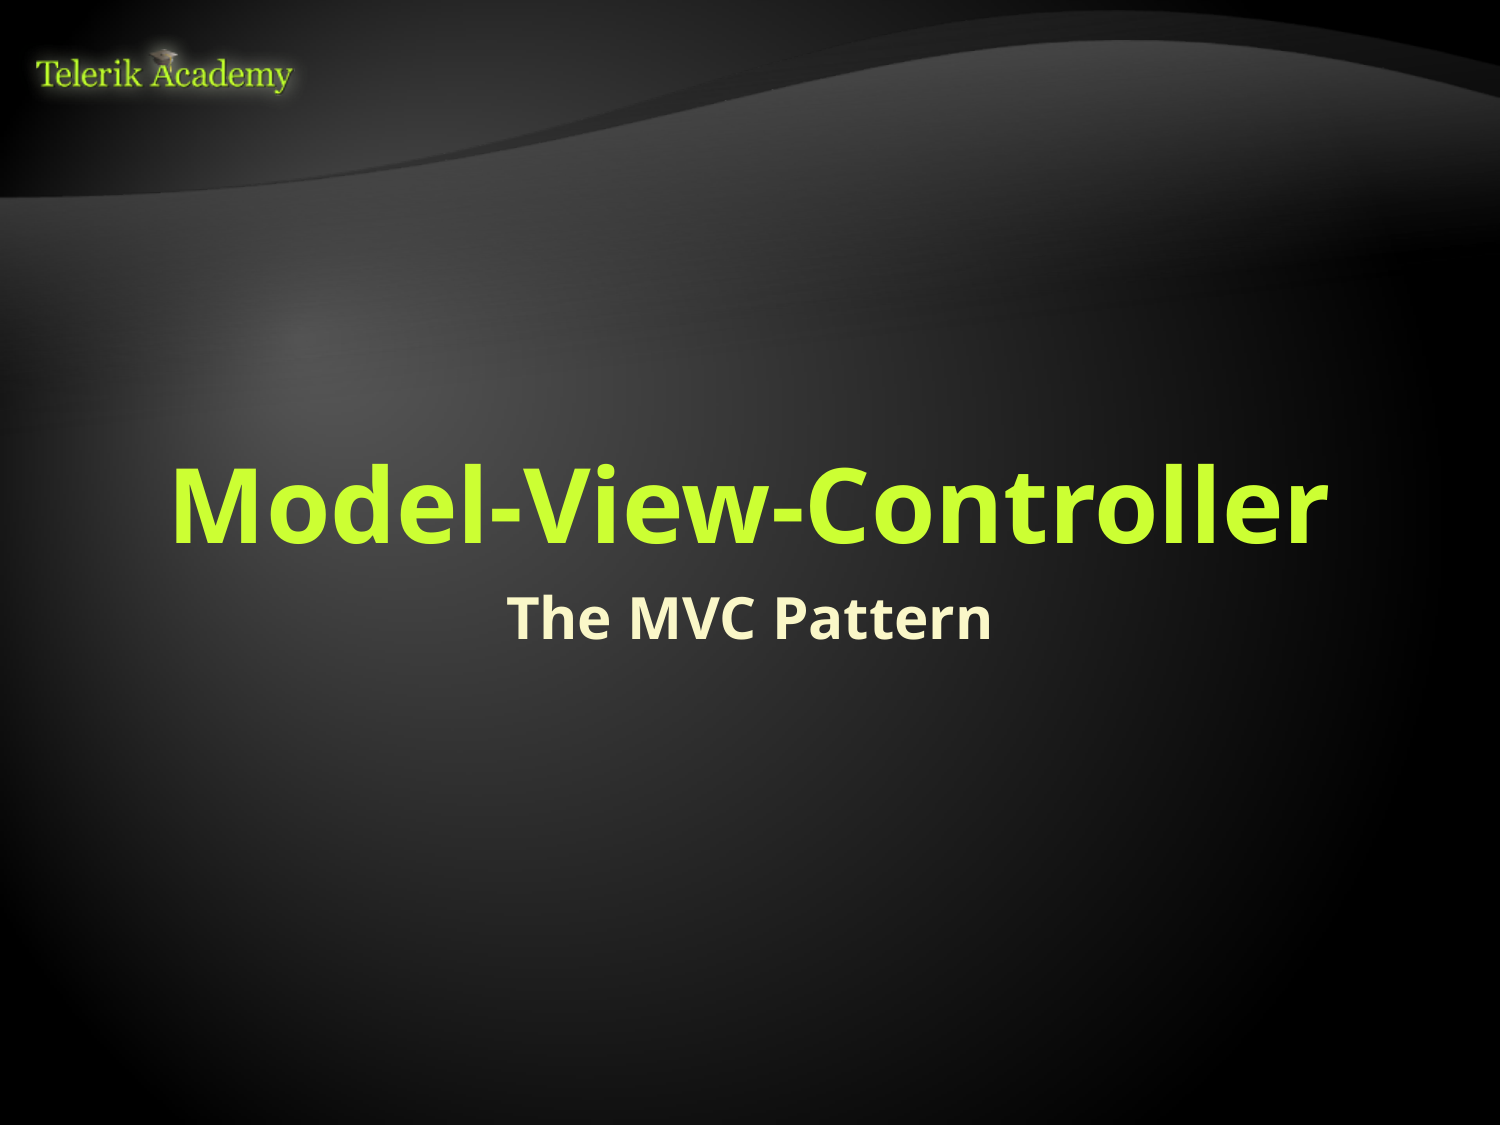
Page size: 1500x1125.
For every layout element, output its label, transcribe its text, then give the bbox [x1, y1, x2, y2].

picture [0, 0, 1500, 1125]
subtitle The MVC Pattern [99, 569, 1400, 663]
title Model-View-Controller [99, 450, 1400, 563]
